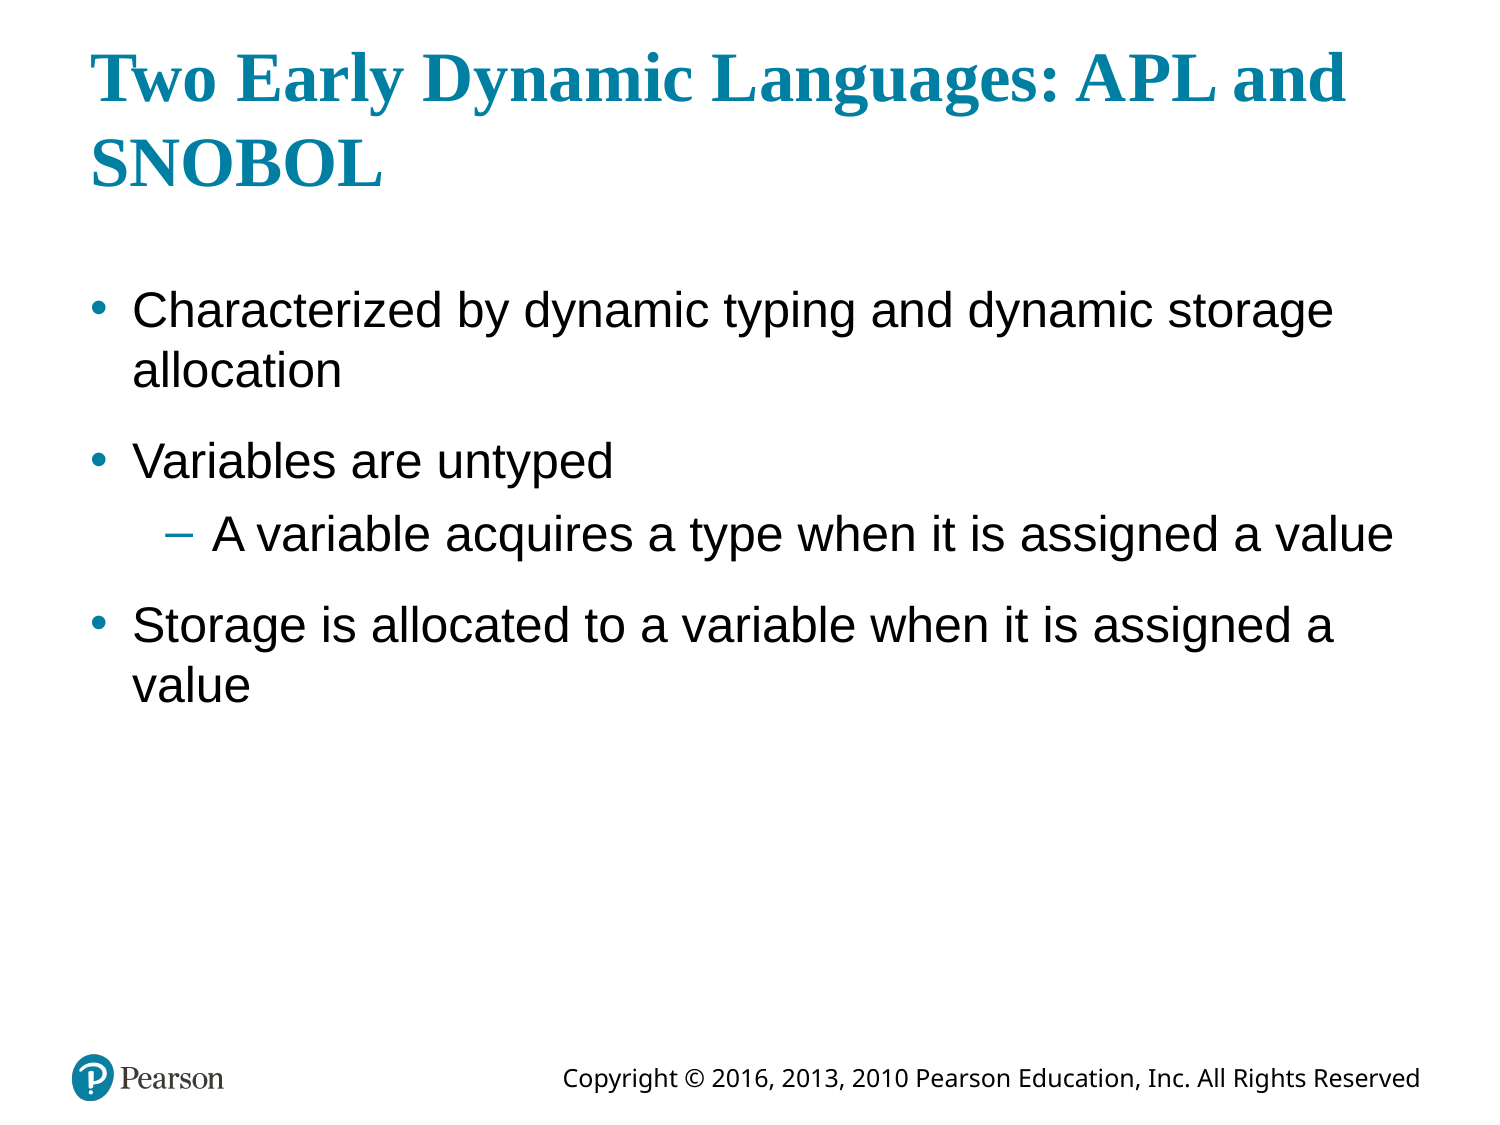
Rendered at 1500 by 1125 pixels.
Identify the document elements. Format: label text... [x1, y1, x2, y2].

picture [98, 1054, 224, 1101]
title Two Early Dynamic Languages: A P L and SNOBOL [75, 35, 1425, 216]
picture [80, 1063, 106, 1088]
list Characterized by dynamic typing and dynamic storage allocation Variables are untyped A variable acquires a type when it is assigned a value Storage is allocated to a variable when it is assigned a value [75, 262, 1425, 1005]
picture [72, 1054, 88, 1070]
picture [72, 1087, 83, 1101]
